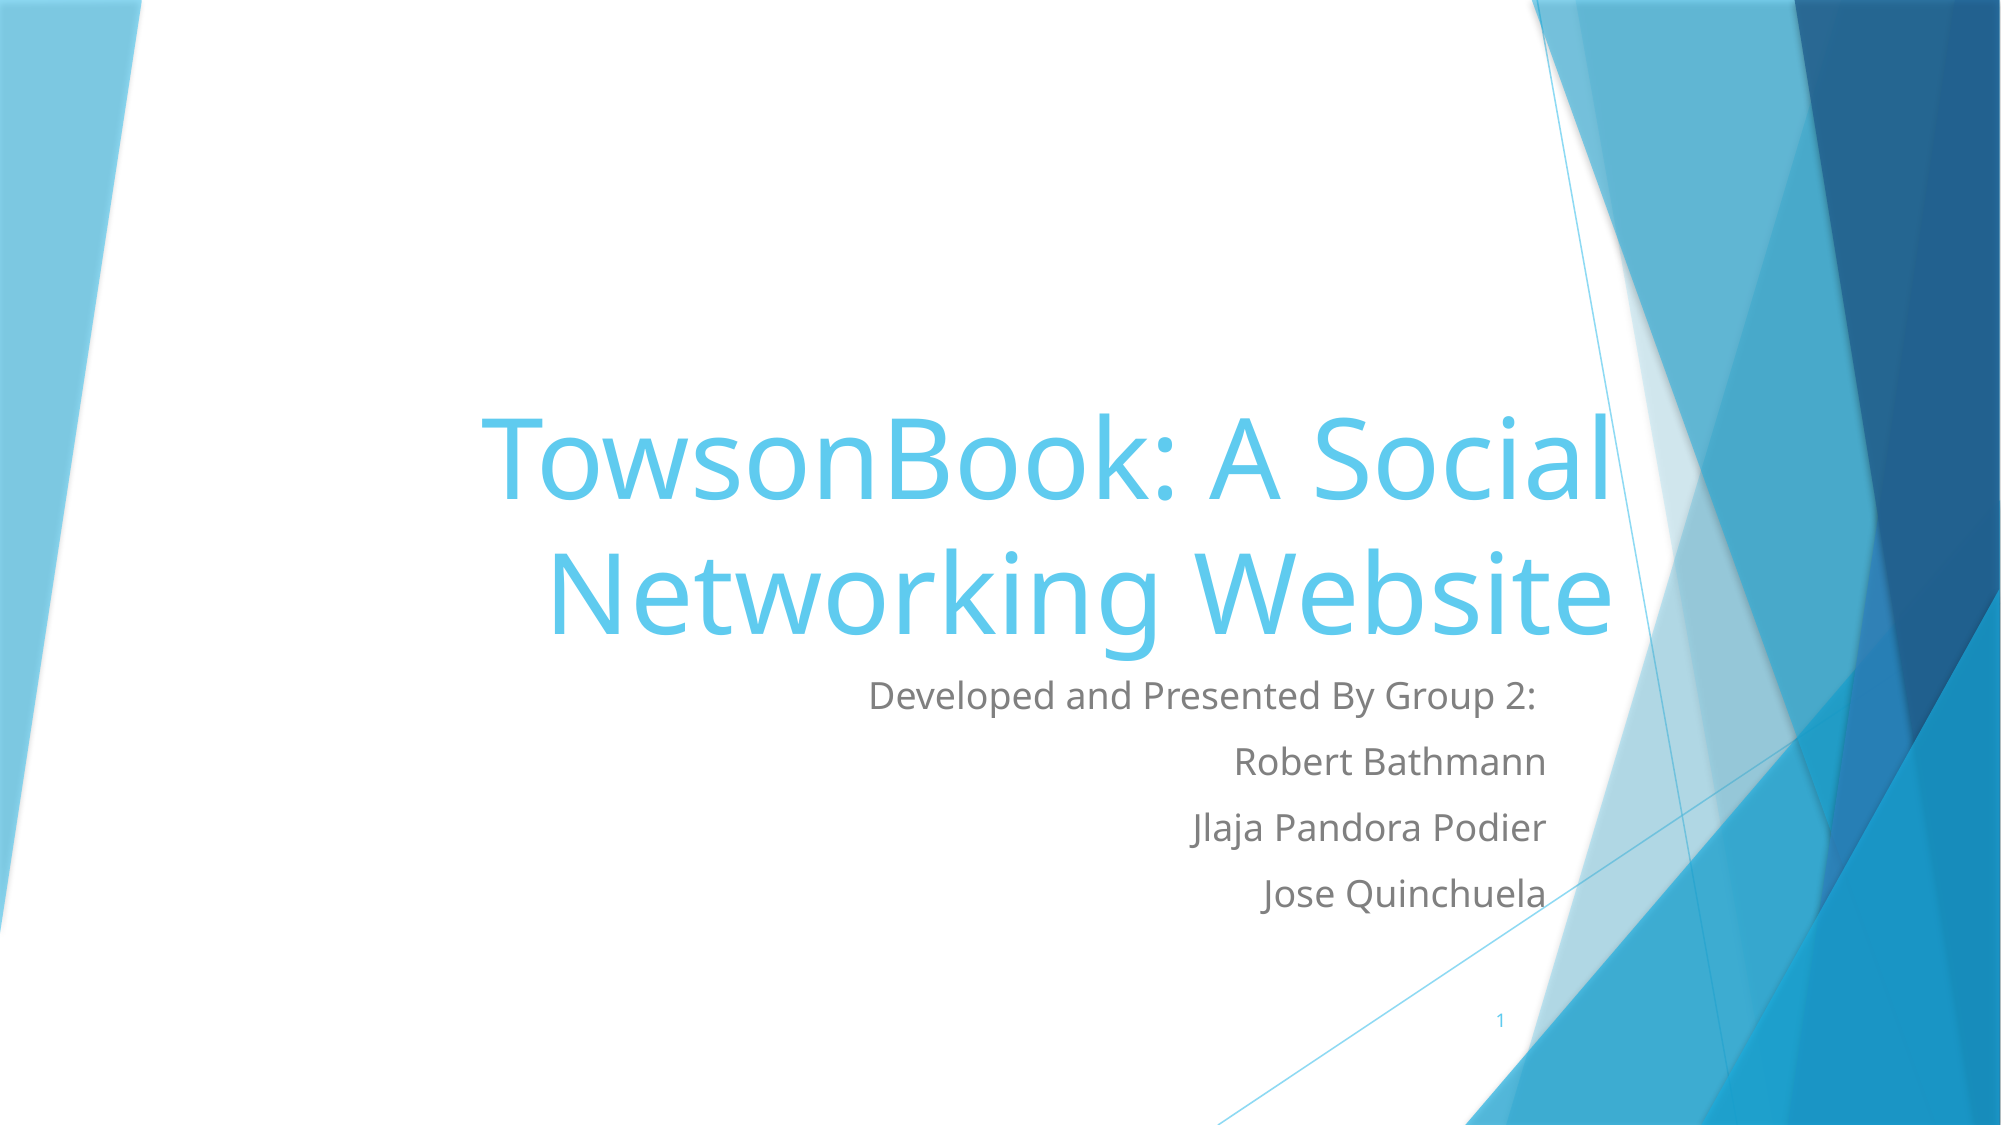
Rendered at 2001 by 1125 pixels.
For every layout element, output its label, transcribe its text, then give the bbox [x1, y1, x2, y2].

subtitle Developed and Presented By Group 2: Robert Bathmann Jlaja Pandora Podier Jose Quinchuela [247, 664, 1563, 923]
slide_number 1 [1409, 991, 1522, 1051]
title TowsonBook: A Social Networking Website [147, 375, 1632, 665]
